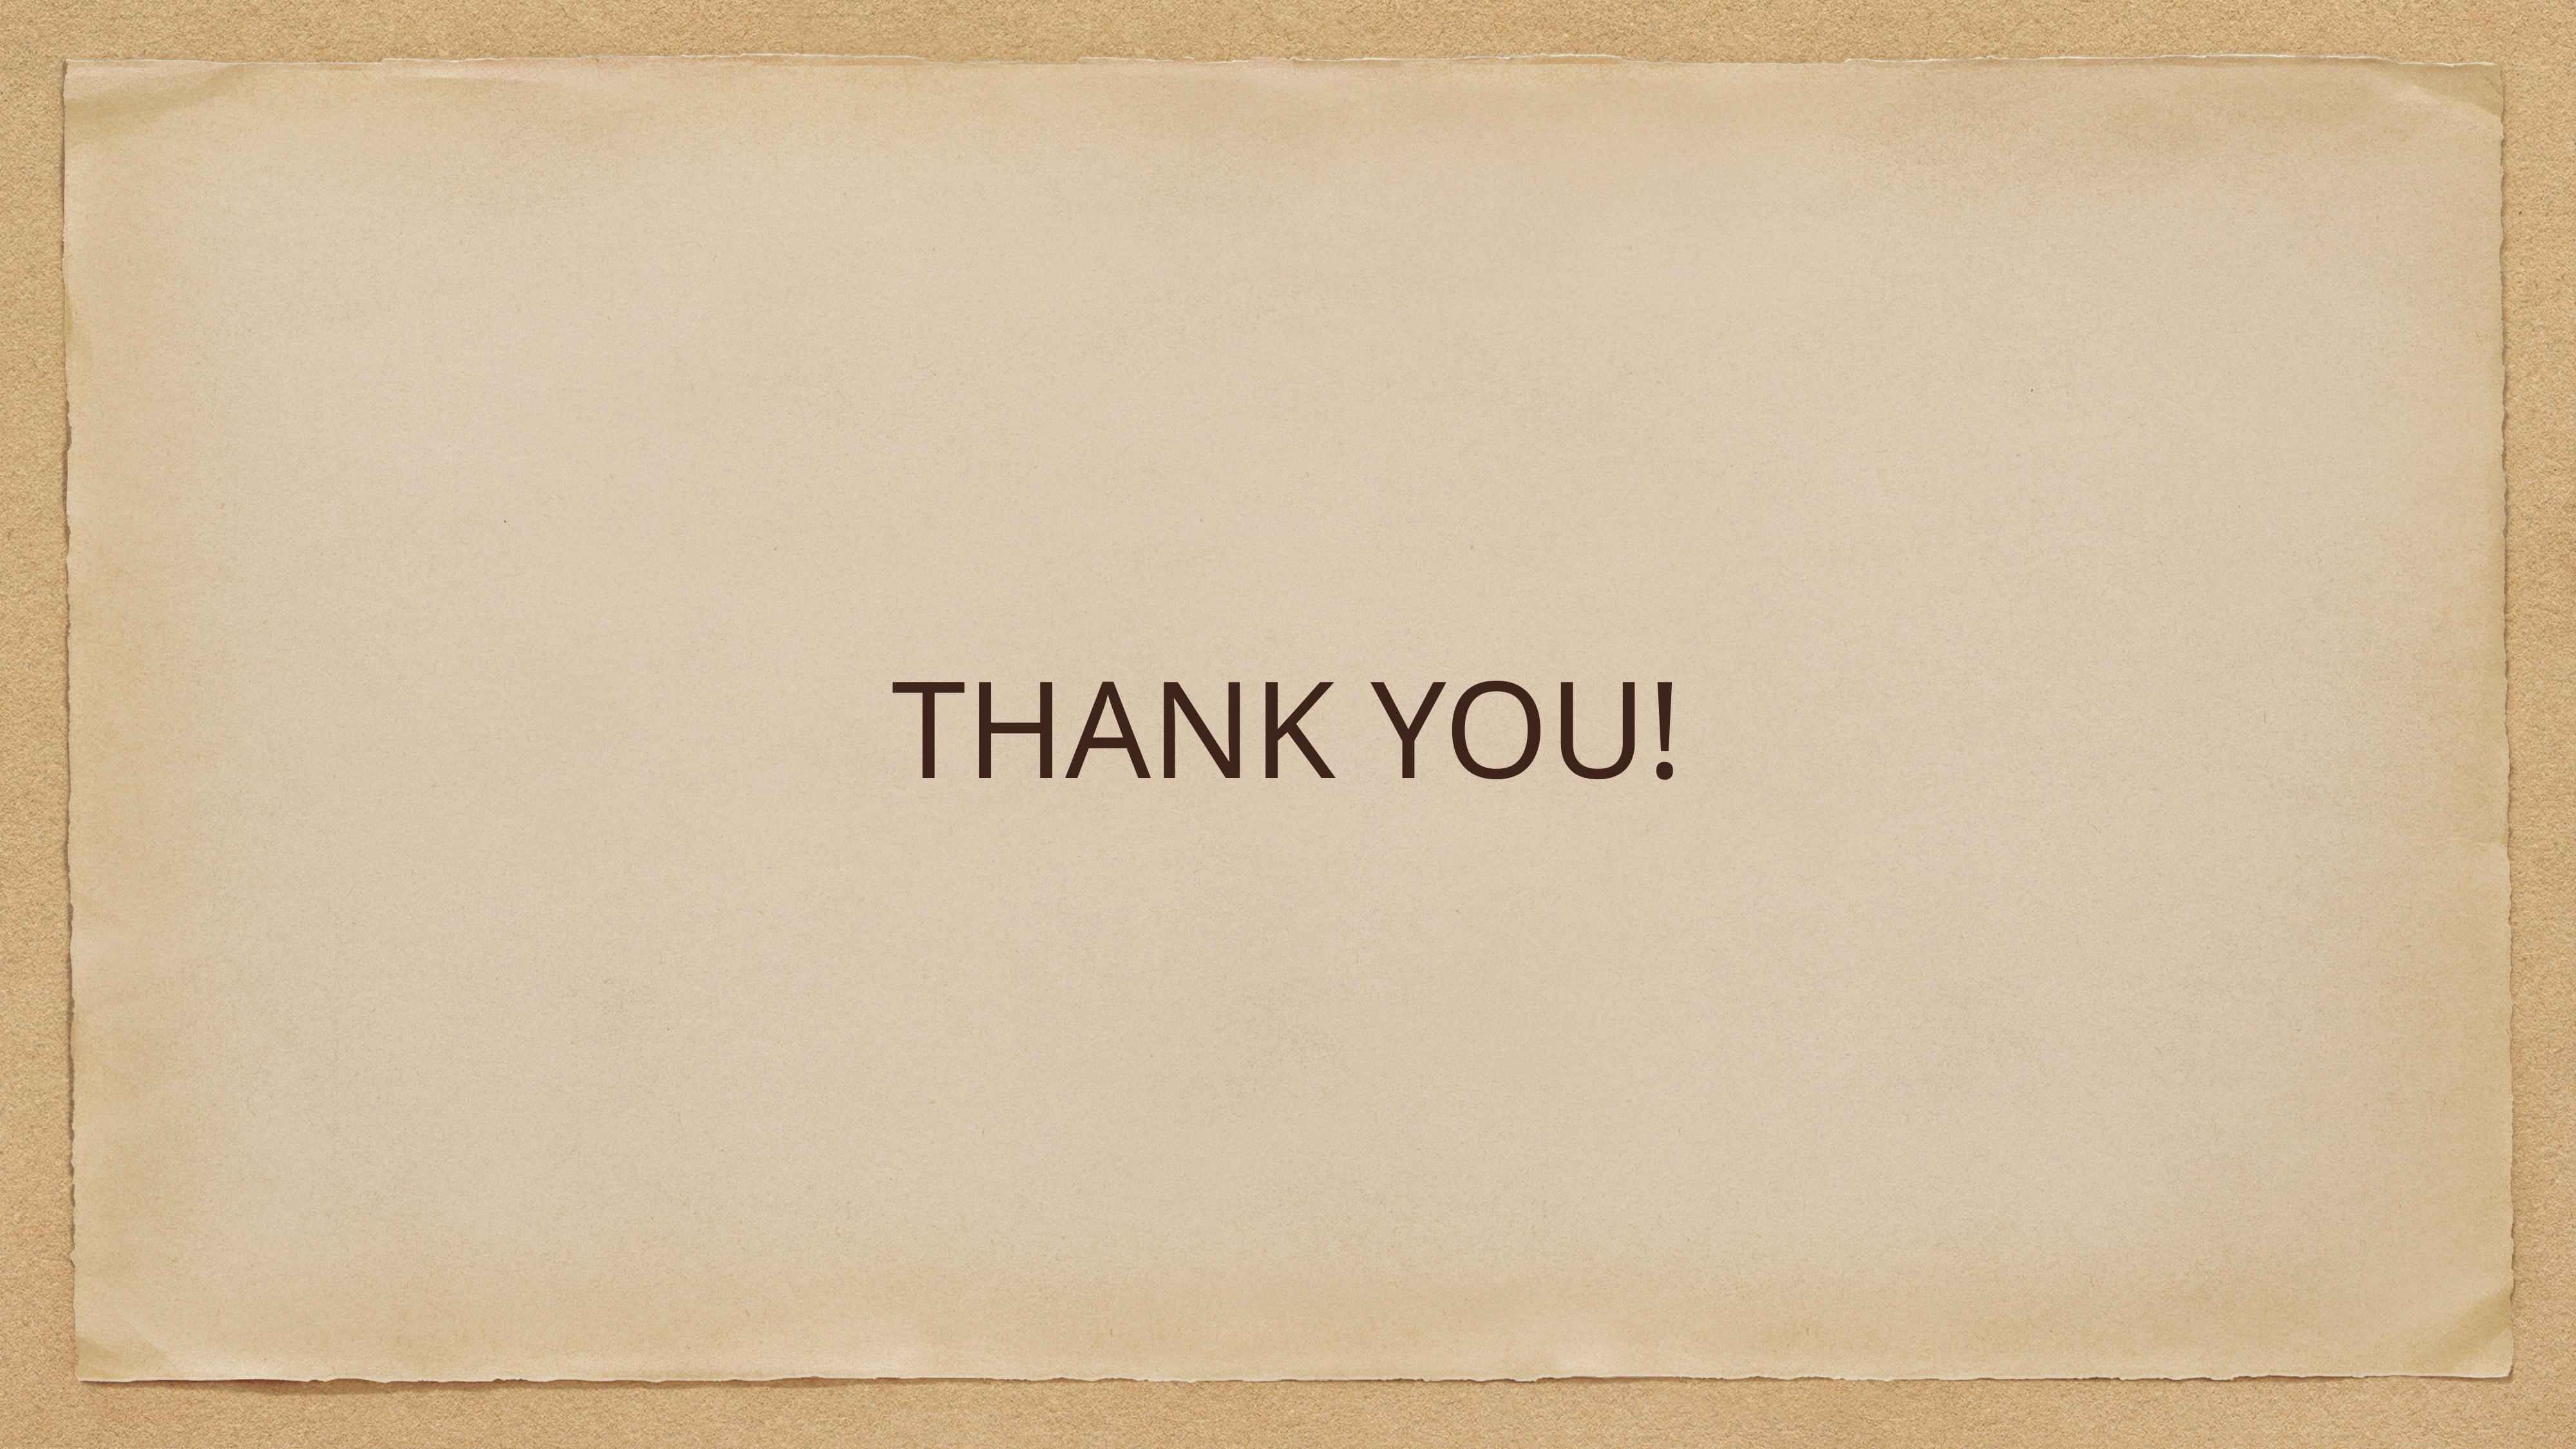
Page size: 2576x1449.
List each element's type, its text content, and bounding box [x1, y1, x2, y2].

title THANK YOU! [251, 543, 2324, 906]
picture [0, 0, 2576, 1449]
